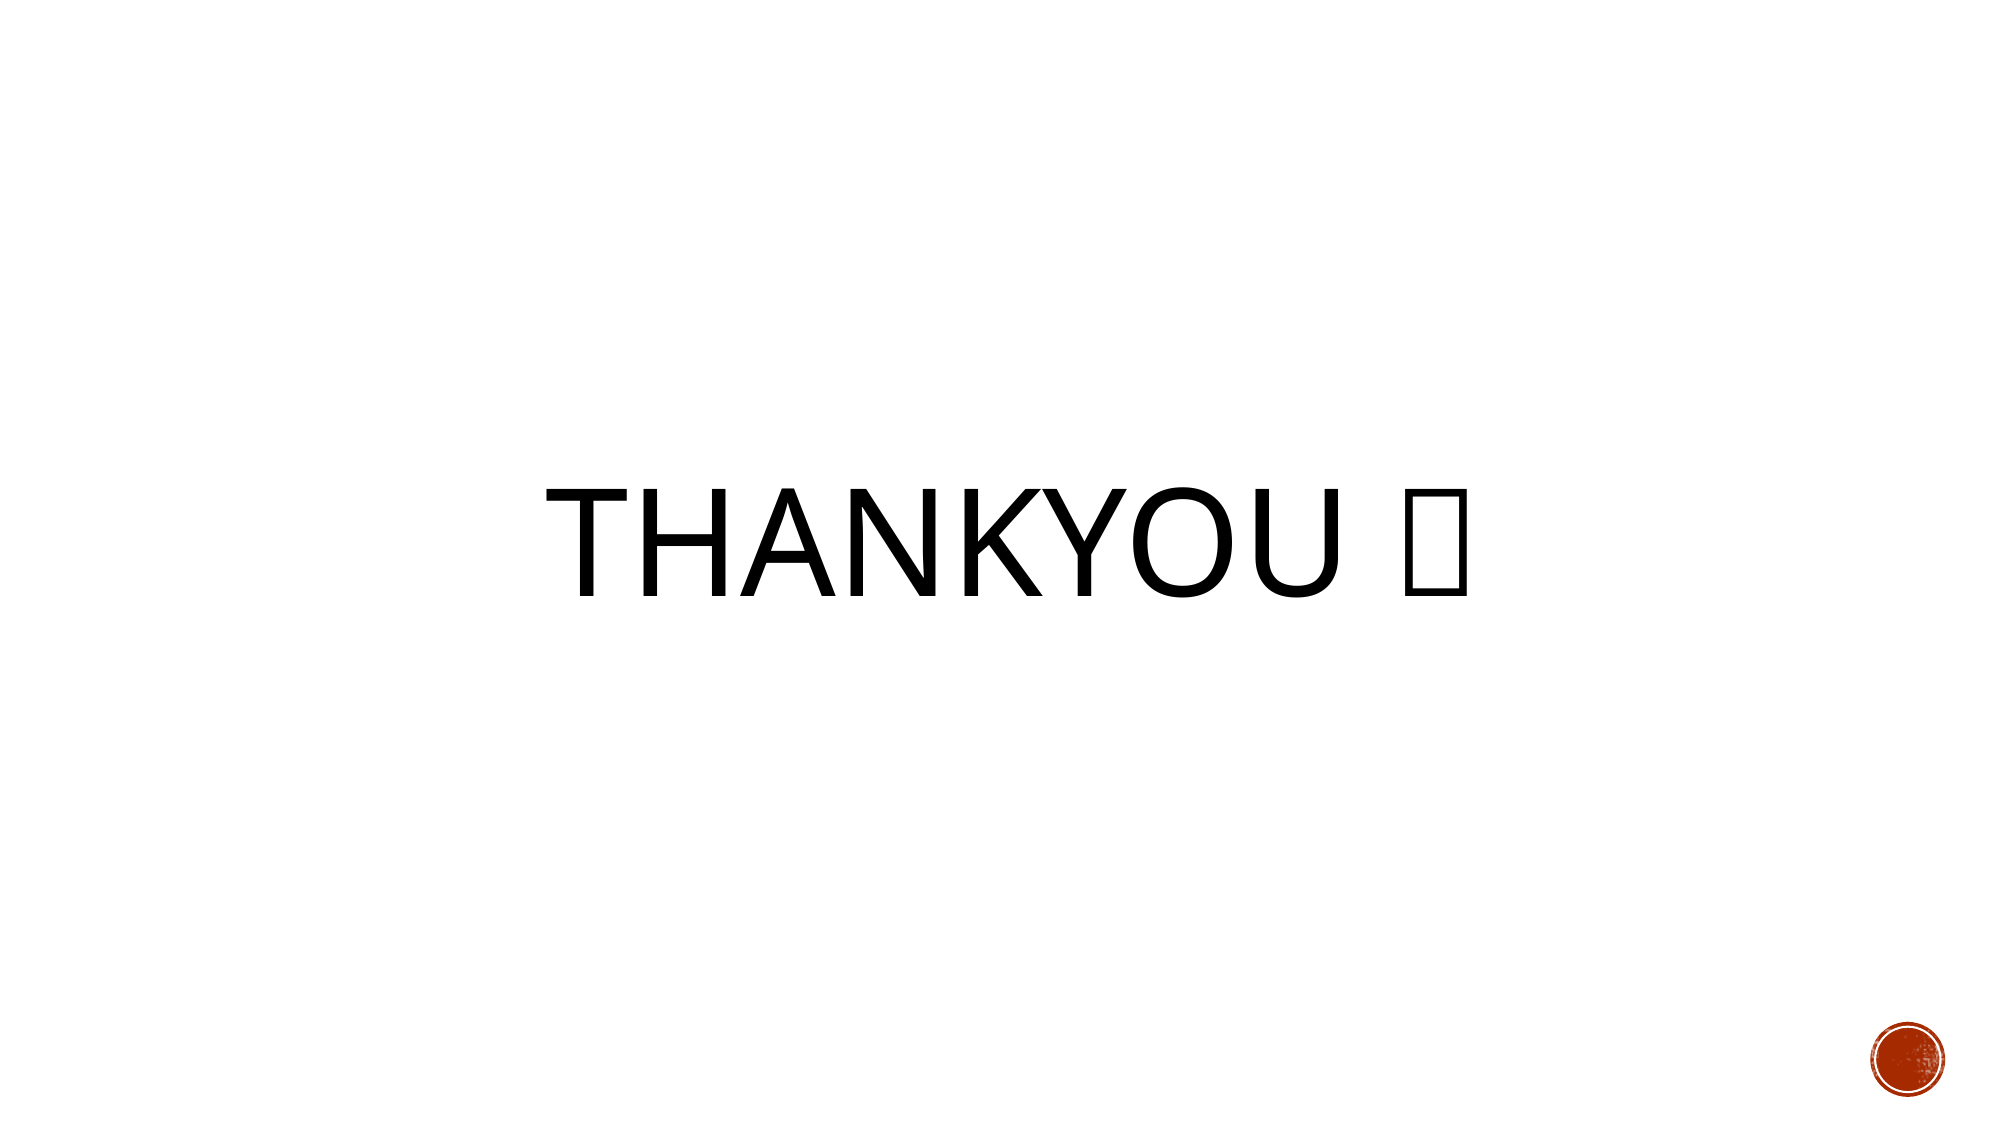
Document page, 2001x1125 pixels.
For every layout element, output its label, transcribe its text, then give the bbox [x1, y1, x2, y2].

title Thankyou  [188, 415, 1839, 680]
